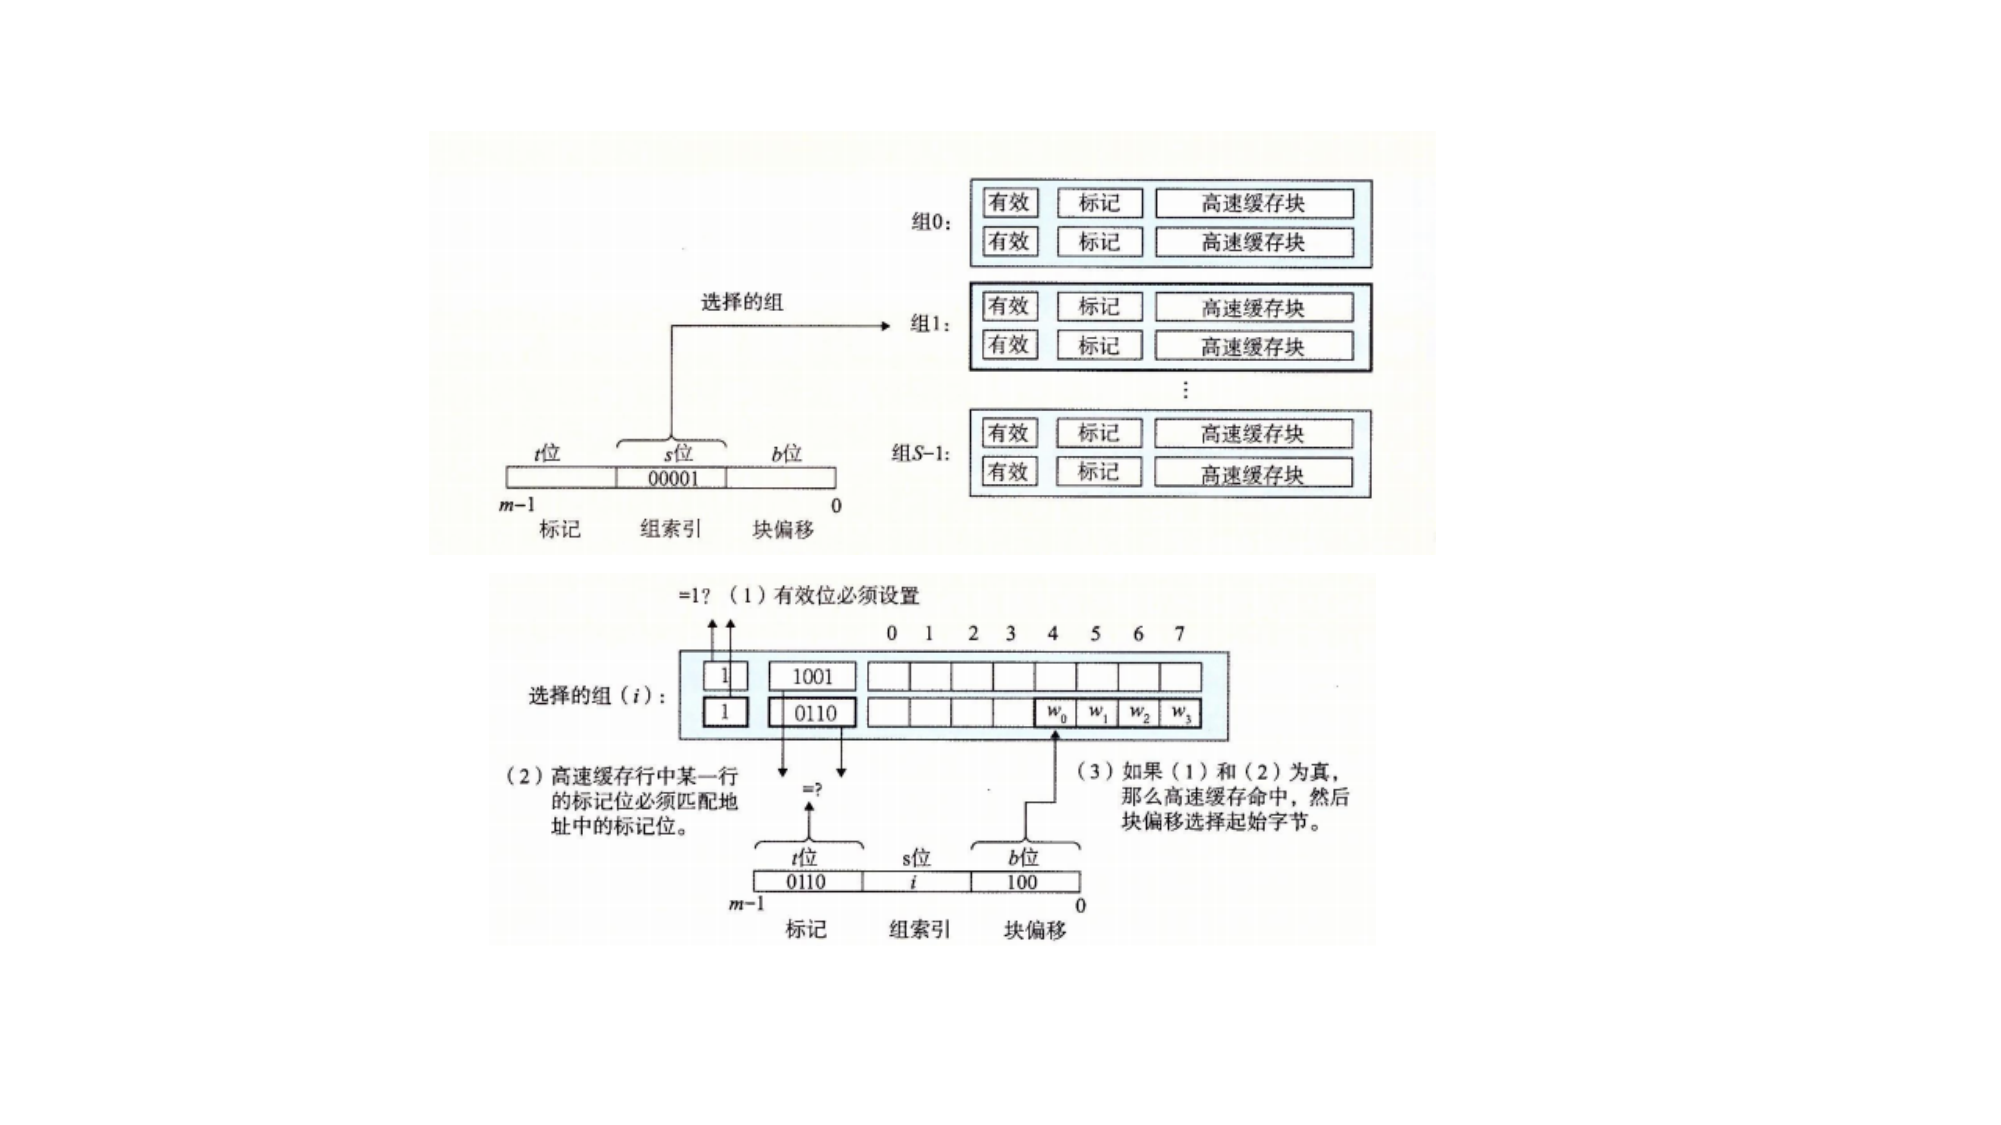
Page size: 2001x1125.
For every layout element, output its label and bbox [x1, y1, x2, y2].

picture [489, 573, 1376, 946]
list [429, 131, 1436, 555]
